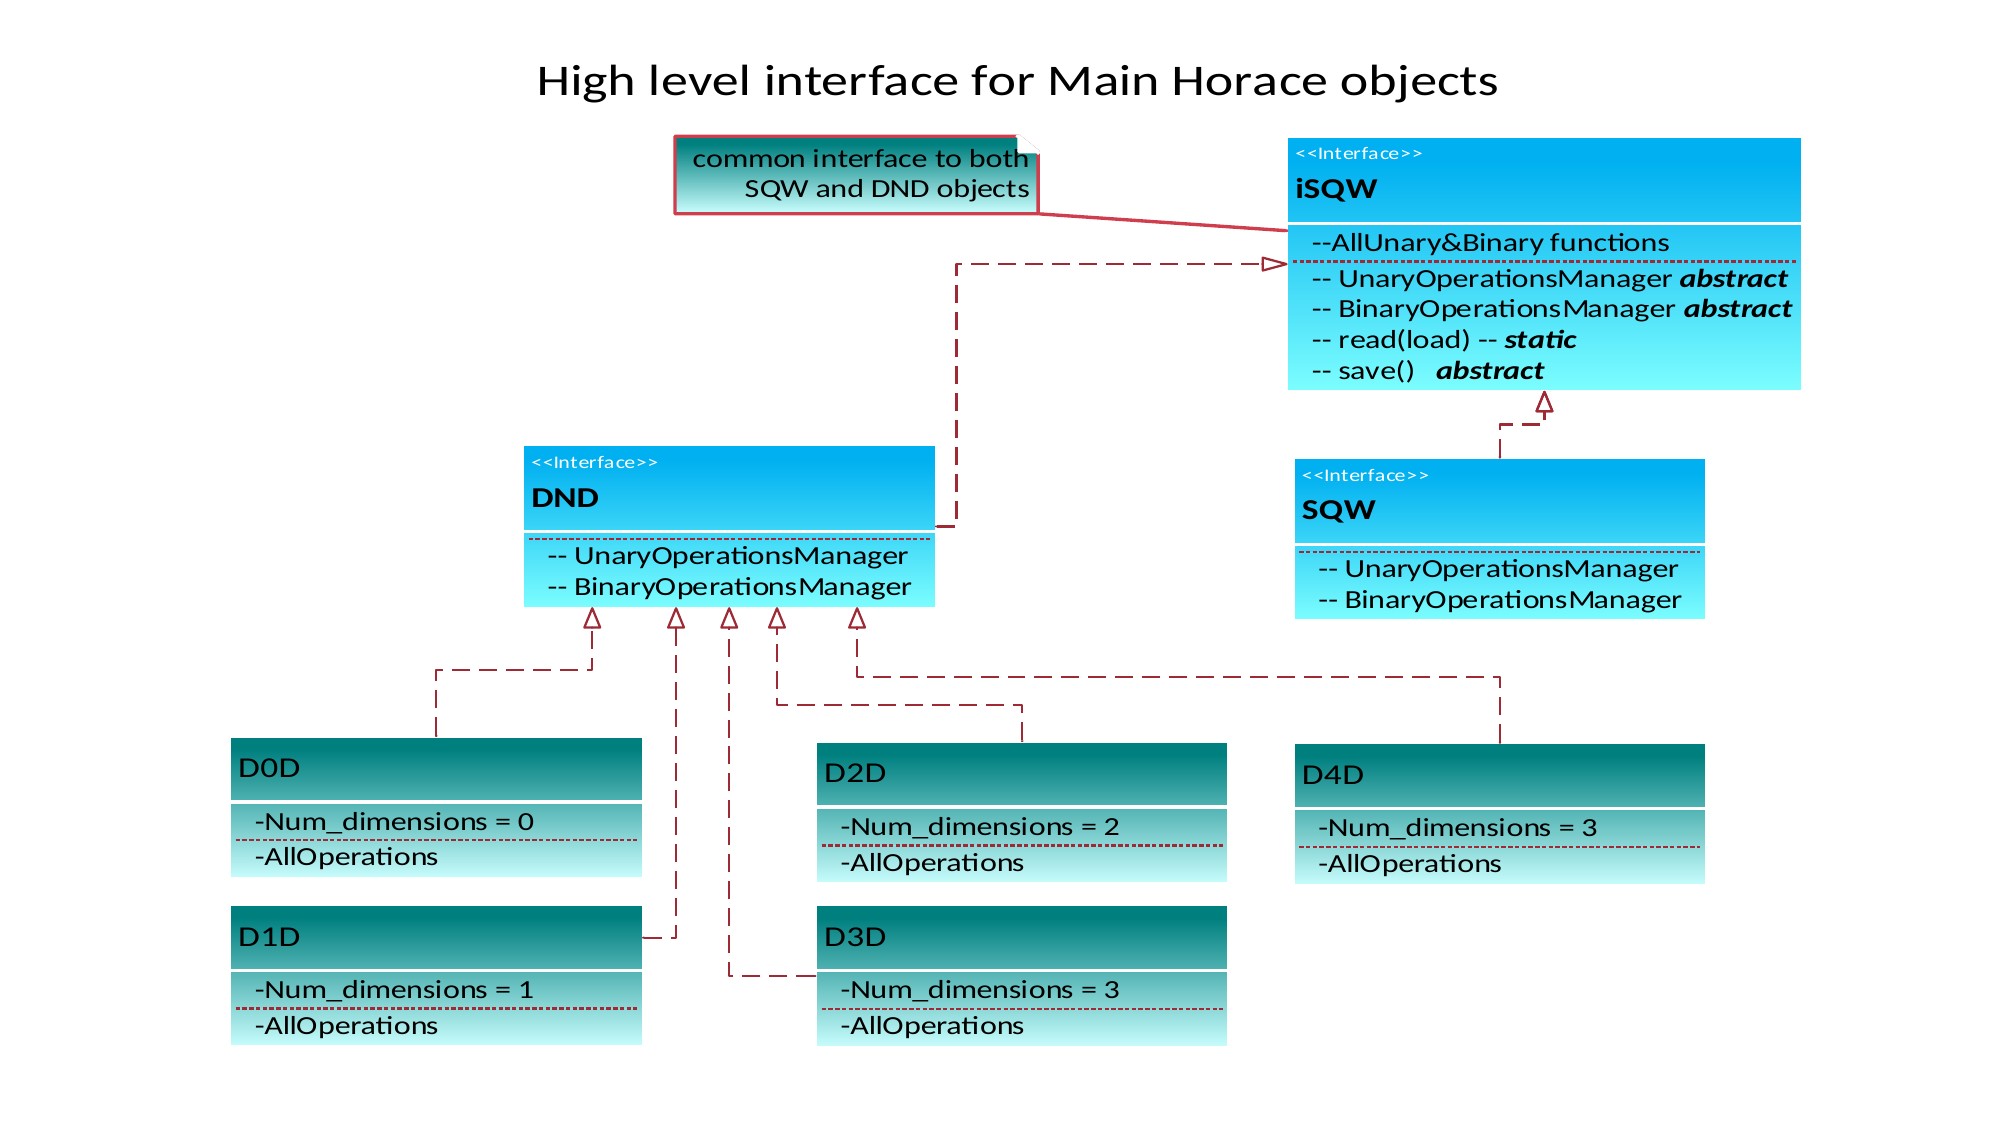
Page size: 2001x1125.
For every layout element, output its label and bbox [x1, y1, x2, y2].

picture [217, 40, 1807, 1055]
